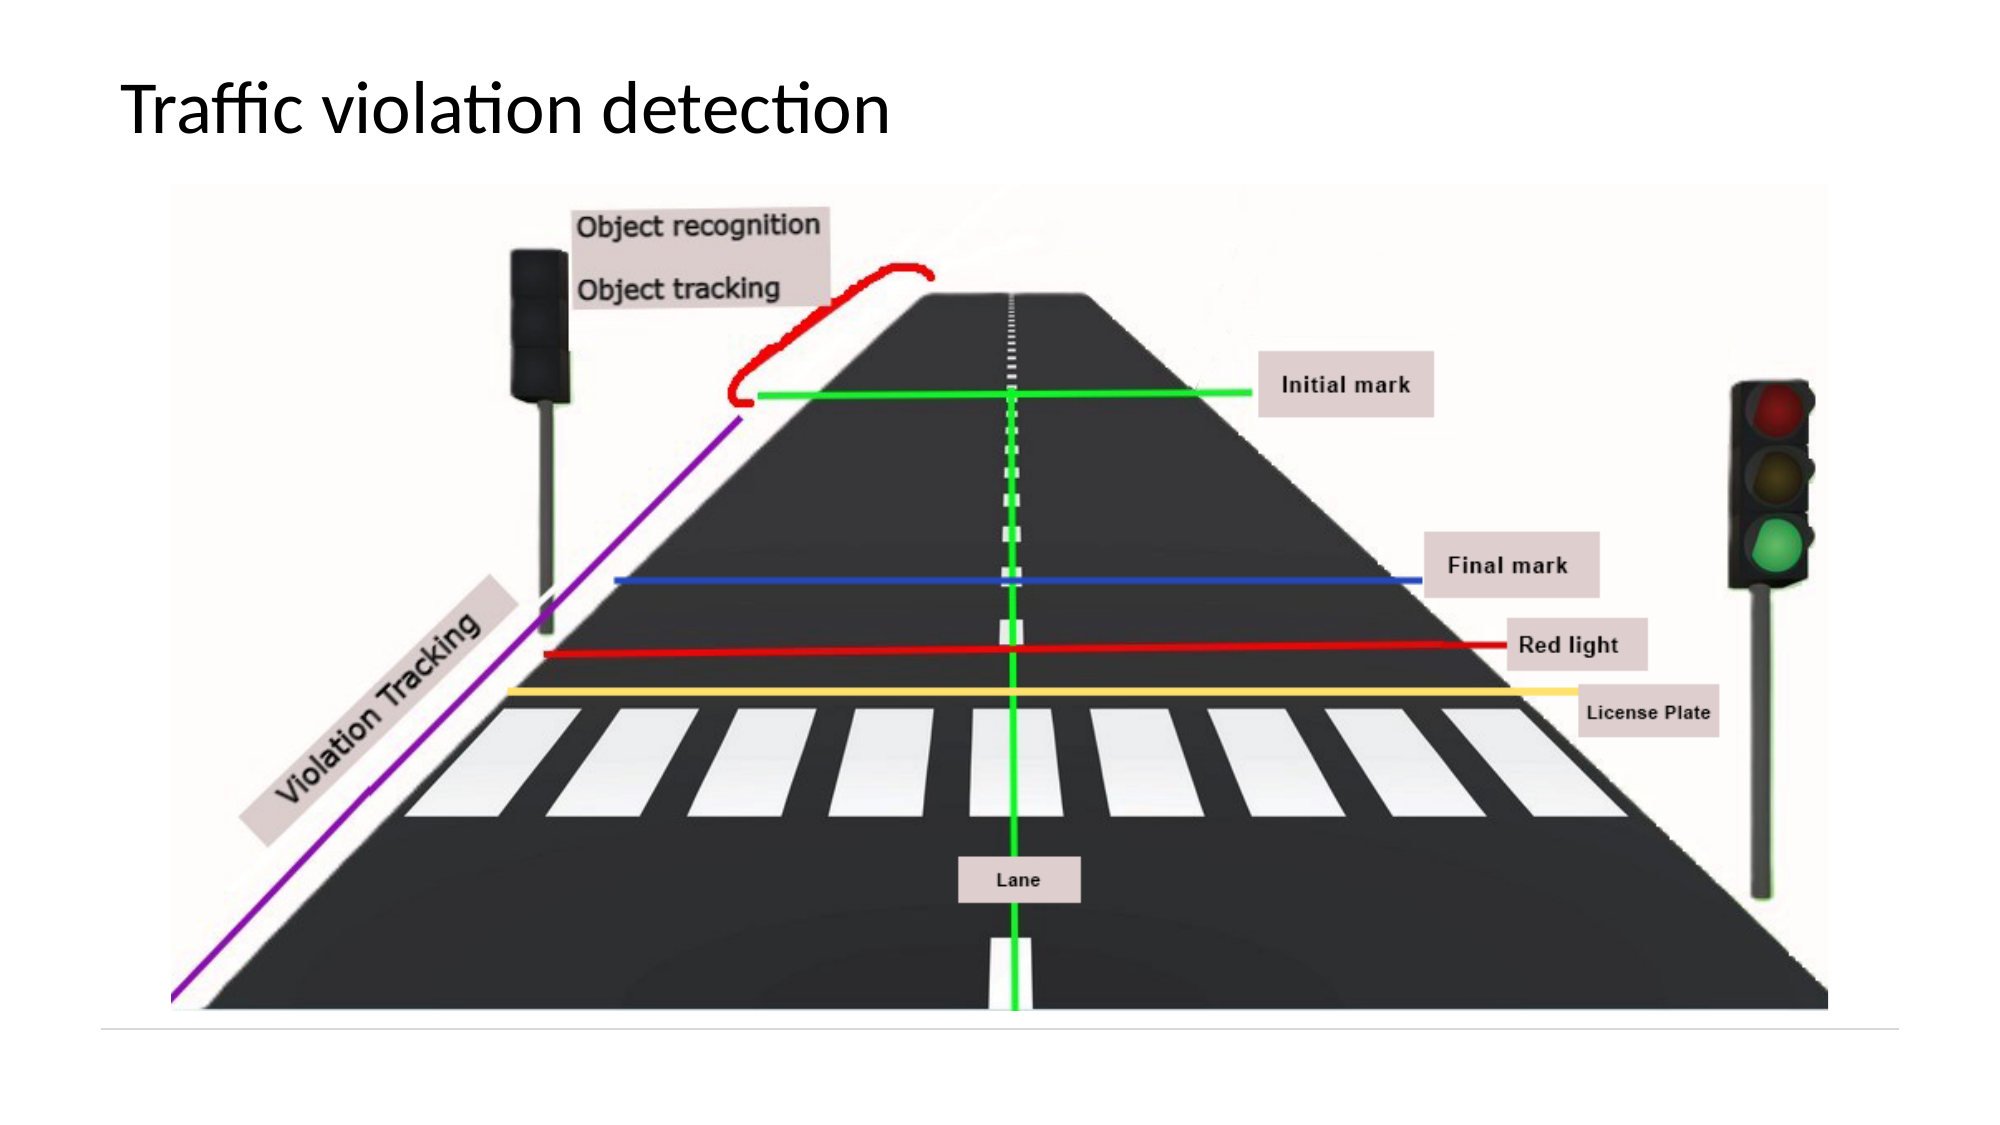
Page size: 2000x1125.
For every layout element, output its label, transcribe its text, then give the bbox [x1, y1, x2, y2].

picture [170, 184, 1829, 1012]
title Traffic violation detection [99, 45, 1900, 162]
